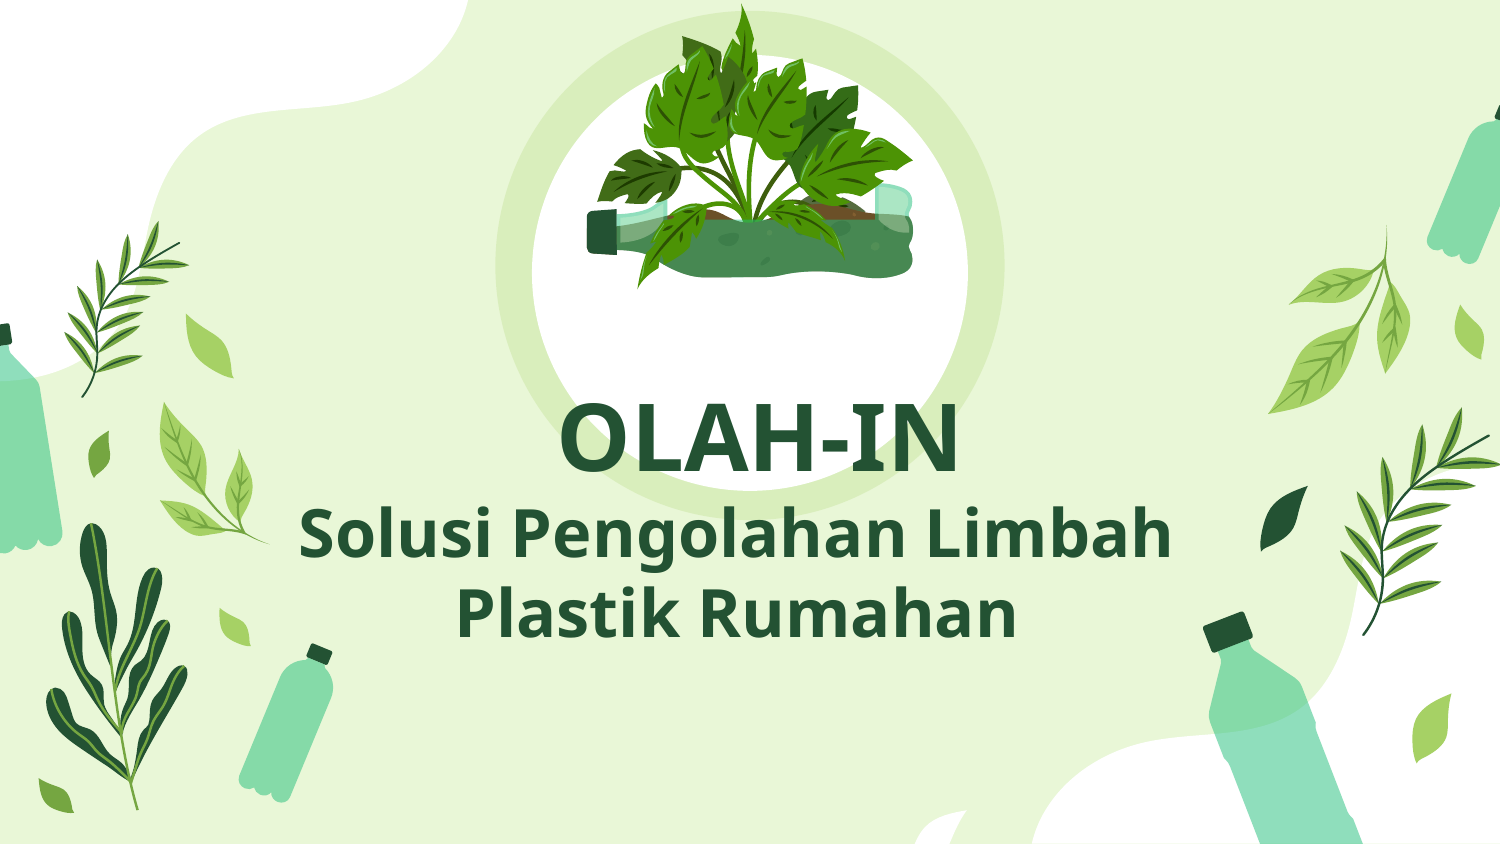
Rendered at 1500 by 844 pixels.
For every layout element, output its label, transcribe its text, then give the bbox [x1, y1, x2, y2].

text_box [918, 74, 1005, 361]
text_box [531, 134, 968, 361]
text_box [1281, 224, 1402, 443]
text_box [263, 640, 320, 802]
text_box [219, 607, 251, 647]
title OLAH-IN Solusi Pengolahan Limbah Plastik Rumahan [276, 361, 1197, 666]
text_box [154, 392, 251, 567]
text_box [185, 313, 234, 379]
text_box [914, 810, 967, 844]
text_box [586, 3, 914, 290]
text_box [495, 74, 581, 361]
text_box [1260, 485, 1308, 552]
